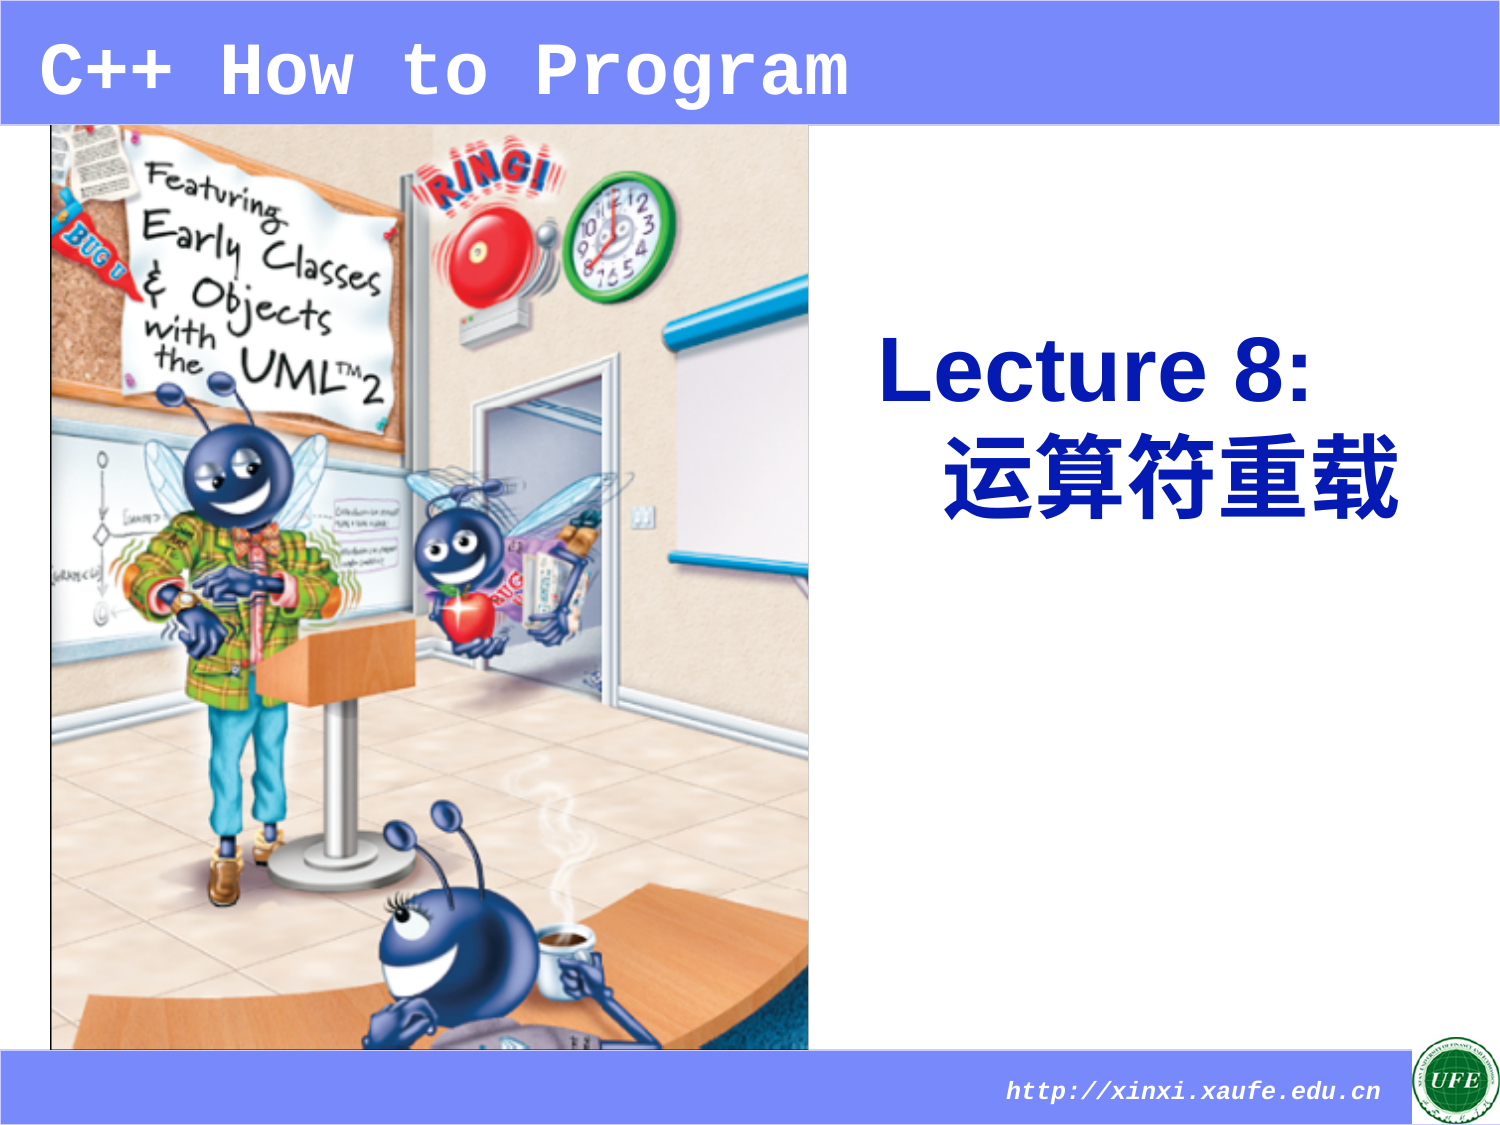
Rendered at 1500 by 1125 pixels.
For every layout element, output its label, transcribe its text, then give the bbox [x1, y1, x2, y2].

picture [1412, 1037, 1500, 1124]
text_box Lecture 8: 运算符重载 [862, 302, 1450, 538]
